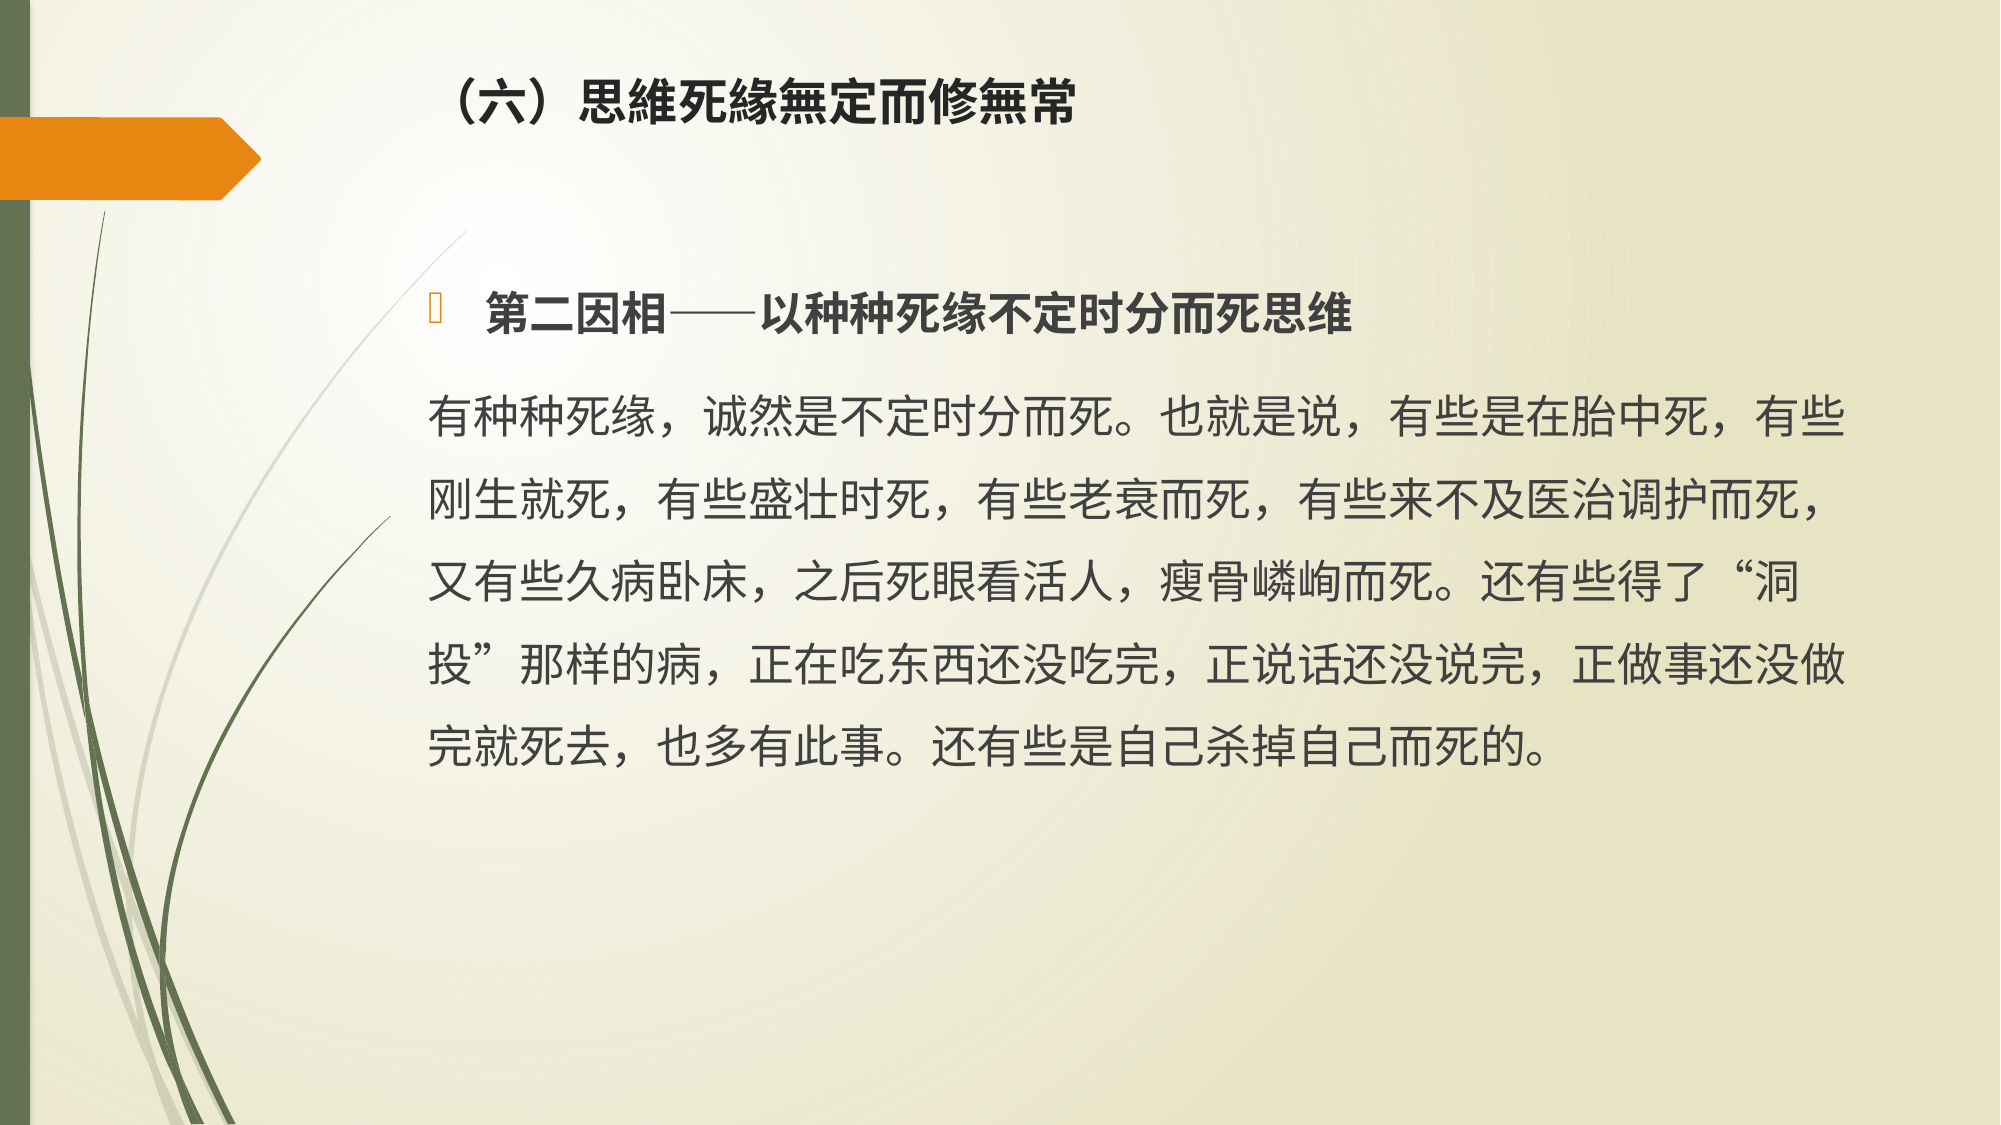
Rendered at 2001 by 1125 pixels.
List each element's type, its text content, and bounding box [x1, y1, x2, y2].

title （六）思維死緣無定而修無常 [412, 62, 1875, 249]
list 第二因相——以种种死缘不定时分而死思维 有种种死缘，诚然是不定时分而死。也就是说，有些是在胎中死，有些刚生就死，有些盛壮时死，有些老衰而死，有些来不及医治调护而死，又有些久病卧床，之后死眼看活人，瘦骨嶙峋而死。还有些得了“洞投”那样的病，正在吃东西还没吃完，正说话还没说完，正做事还没做完就死去，也多有此事。还有些是自己杀掉自己而死的。 [412, 249, 1875, 1080]
